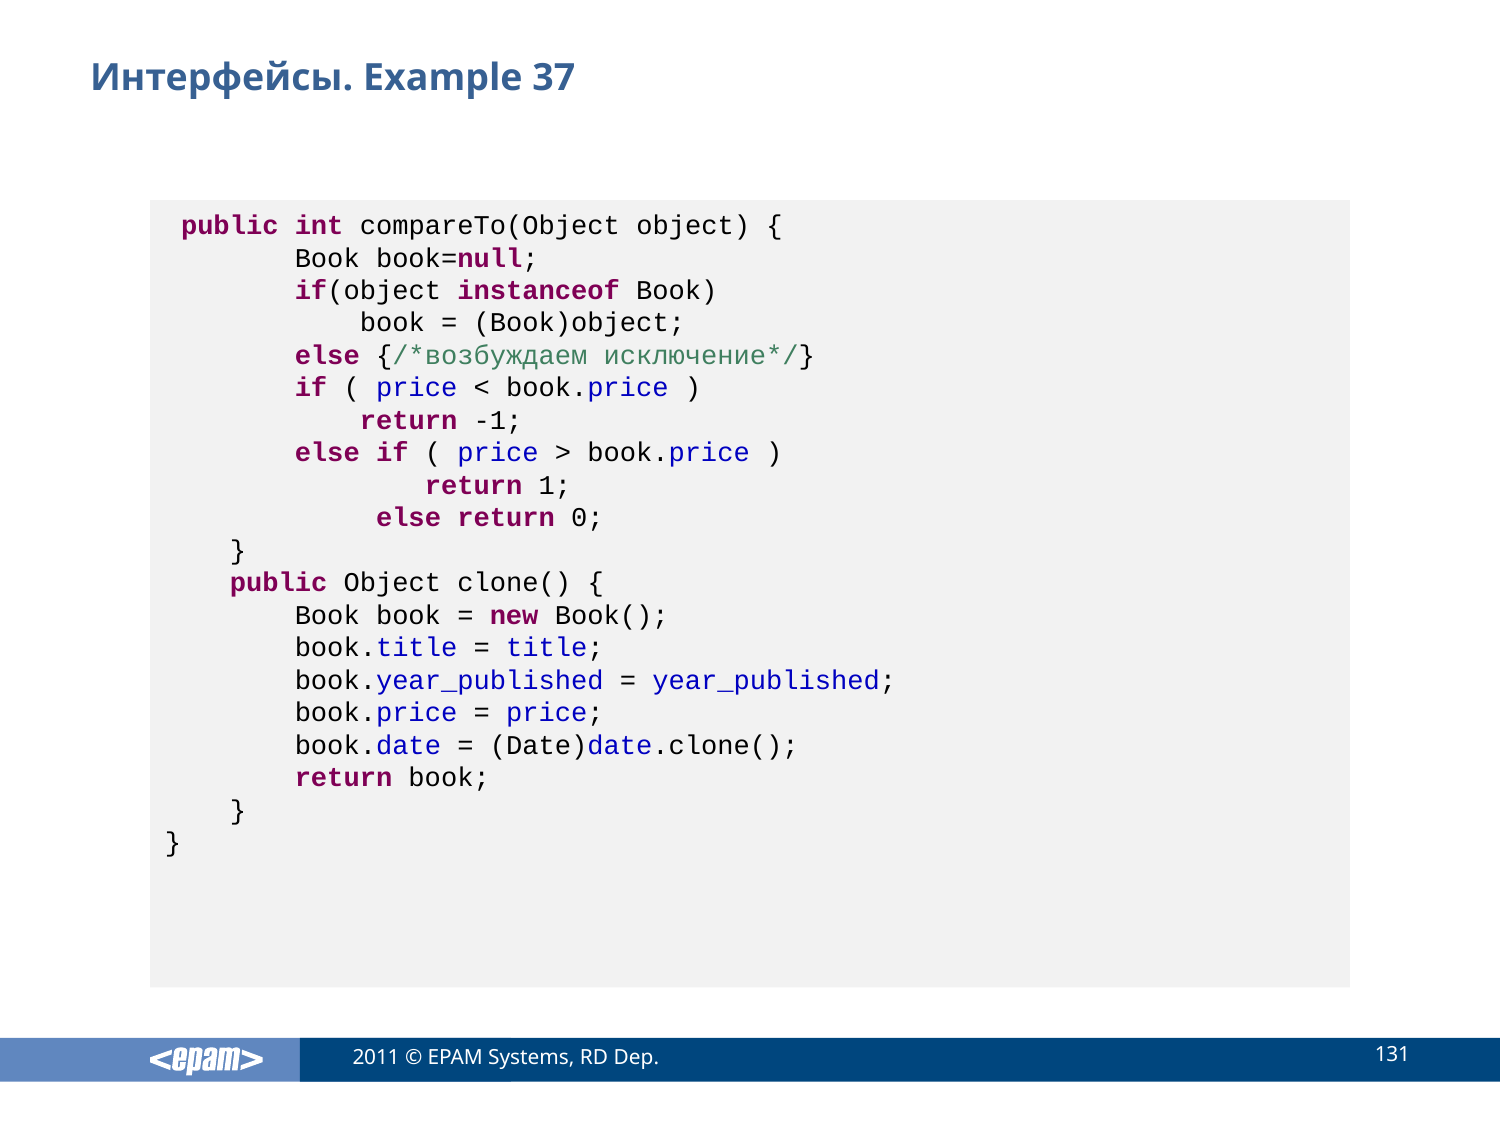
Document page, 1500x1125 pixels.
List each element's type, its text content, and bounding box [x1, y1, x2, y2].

list public int compareTo(Object object) { Book book=null; if(object instanceof Book) book = (Book)object; else {/*возбуждаем исключение*/} if ( price < book.price ) return -1; else if ( price > book.price ) return 1; else return 0; } public Object clone() { Book book = new Book(); book.title = title; book.year_published = year_published; book.price = price; book.date = (Date)date.clone(); return book; } } [150, 200, 1350, 988]
footer 2011 © EPAM Systems, RD Dep. [337, 1028, 738, 1088]
title Интерфейсы. Example 37 [75, 45, 1425, 163]
slide_number 131 [1262, 1025, 1425, 1085]
